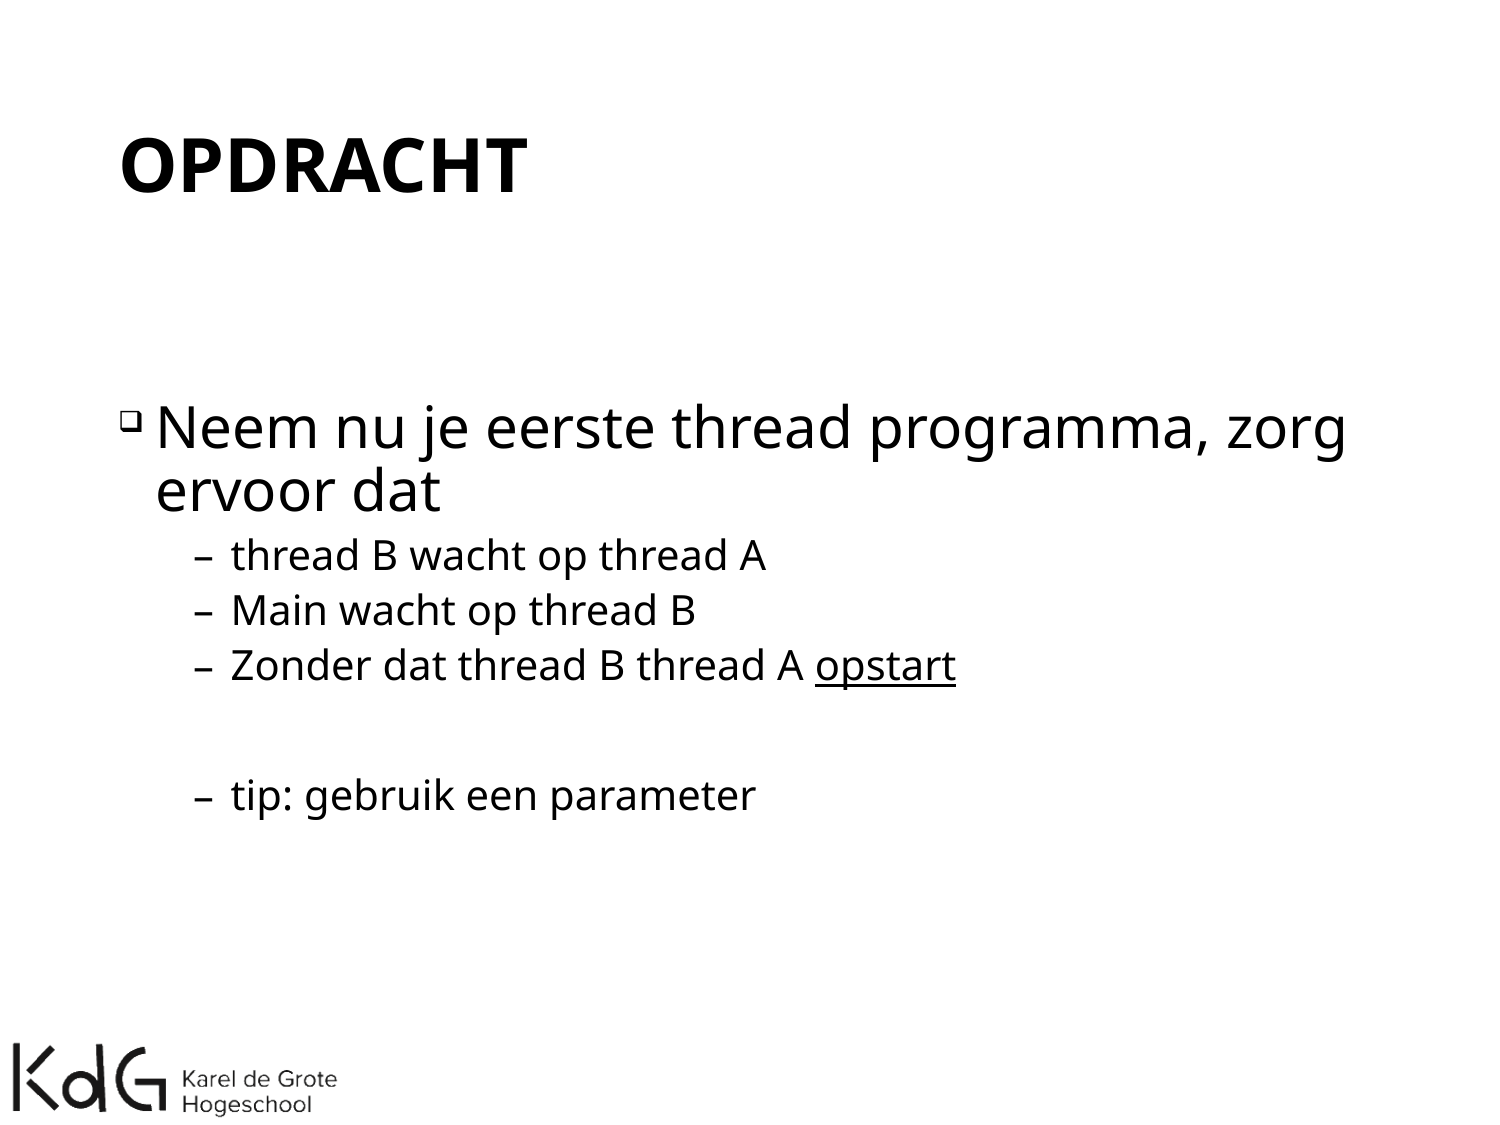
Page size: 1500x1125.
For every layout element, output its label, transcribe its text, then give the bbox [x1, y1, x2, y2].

picture [0, 997, 383, 1125]
title OPDRACHT [103, 59, 1397, 278]
list Neem nu je eerste thread programma, zorg ervoor dat thread B wacht op thread A Main wacht op thread B Zonder dat thread B thread A opstart tip: gebruik een parameter [103, 299, 1397, 1014]
